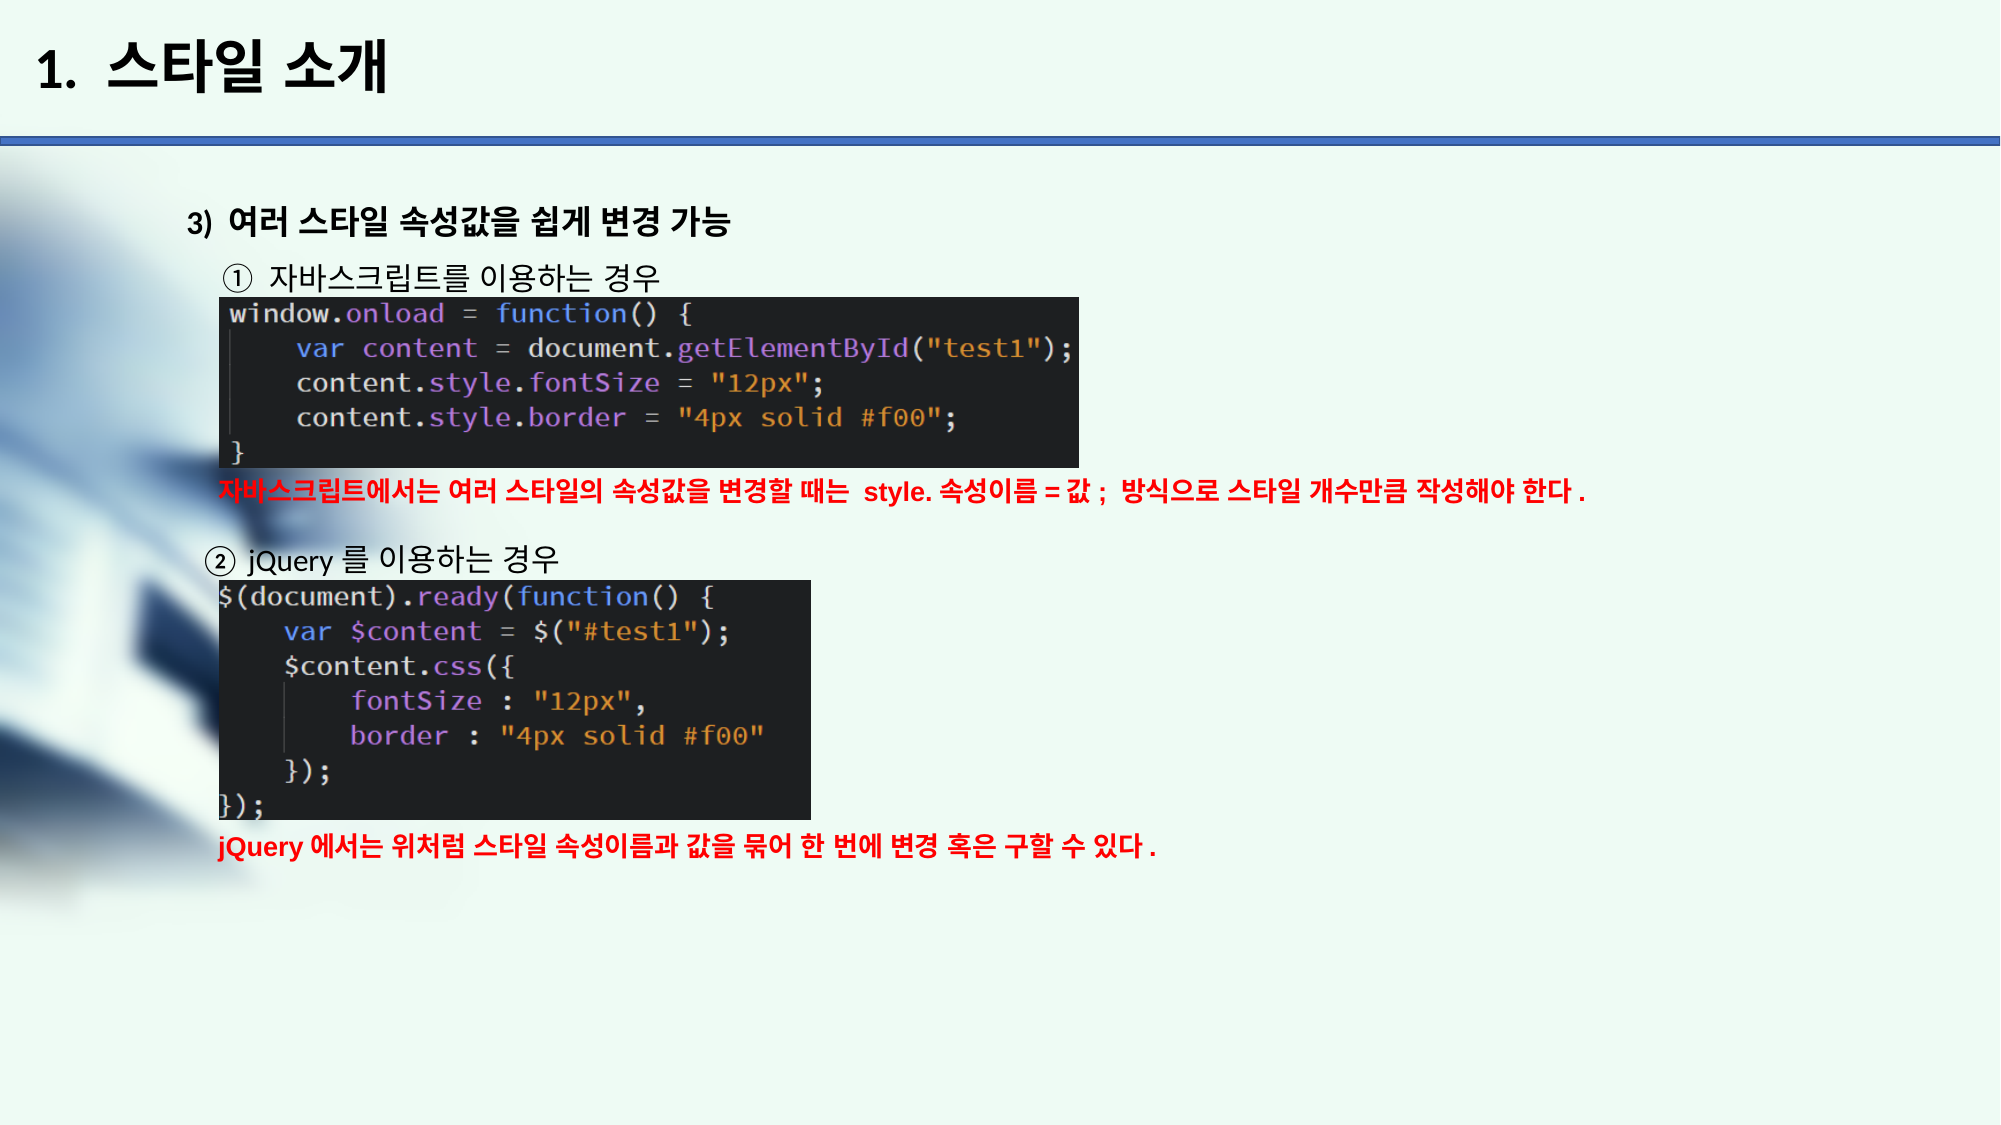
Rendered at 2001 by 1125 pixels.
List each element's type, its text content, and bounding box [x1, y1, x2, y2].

picture [0, 0, 2000, 136]
text_box 자바스크립트에서는 여러 스타일의 속성값을 변경할 때는 style.속성이름=값; 방식으로 스타일 개수만큼 작성해야 한다. [203, 466, 1697, 514]
text_box jQuery에서는 위처럼 스타일 속성이름과 값을 묶어 한 번에 변경 혹은 구할 수 있다. [203, 821, 1697, 869]
picture [0, 146, 2000, 1125]
title 1. 스타일 소개 [19, 14, 1745, 126]
text_box 3) 여러 스타일 속성값을 쉽게 변경 가능 ① 자바스크립트를 이용하는 경우 ② jQuery를 이용하는 경우 [163, 173, 1922, 642]
